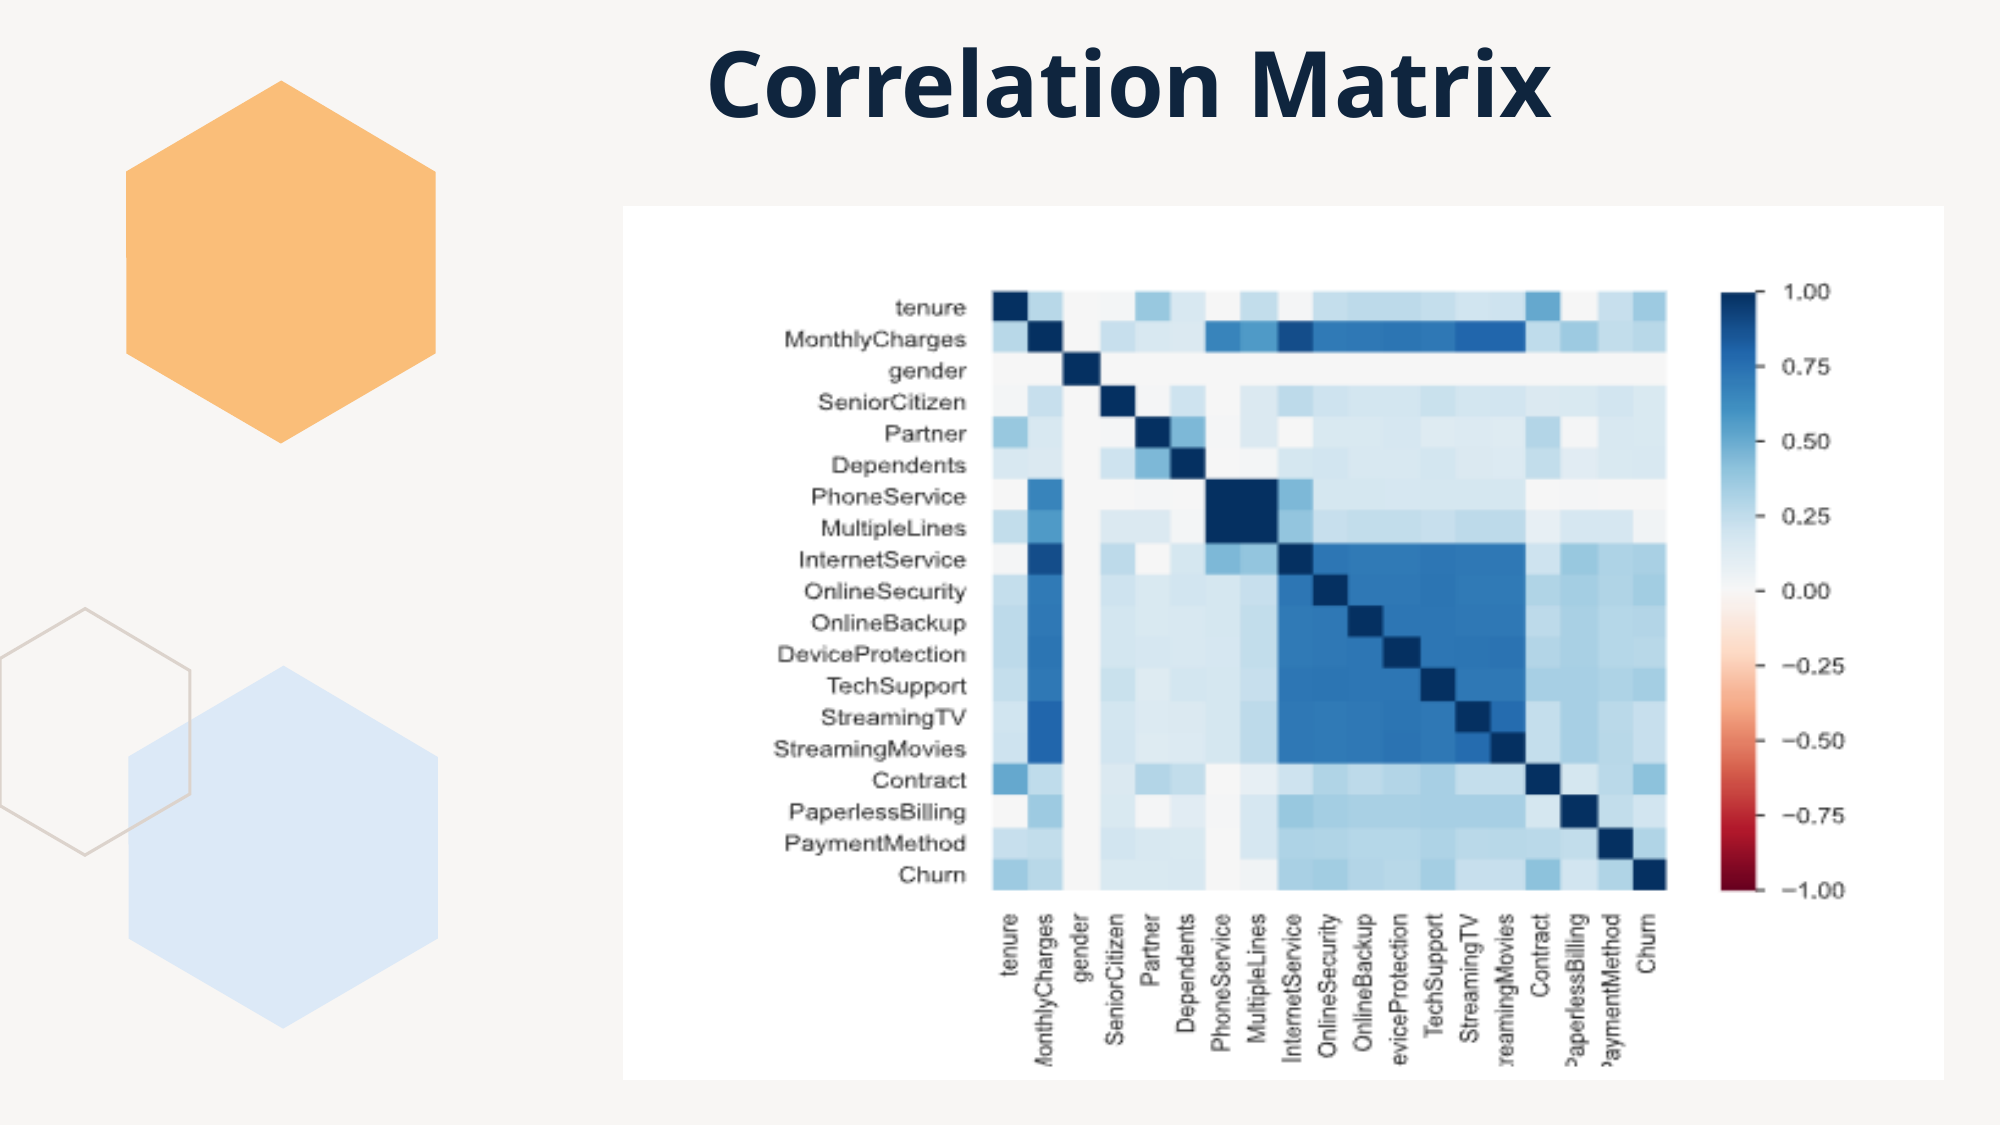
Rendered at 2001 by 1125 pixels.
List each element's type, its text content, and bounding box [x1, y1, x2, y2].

title Correlation Matrix [690, 0, 1773, 145]
picture [623, 206, 1944, 1080]
